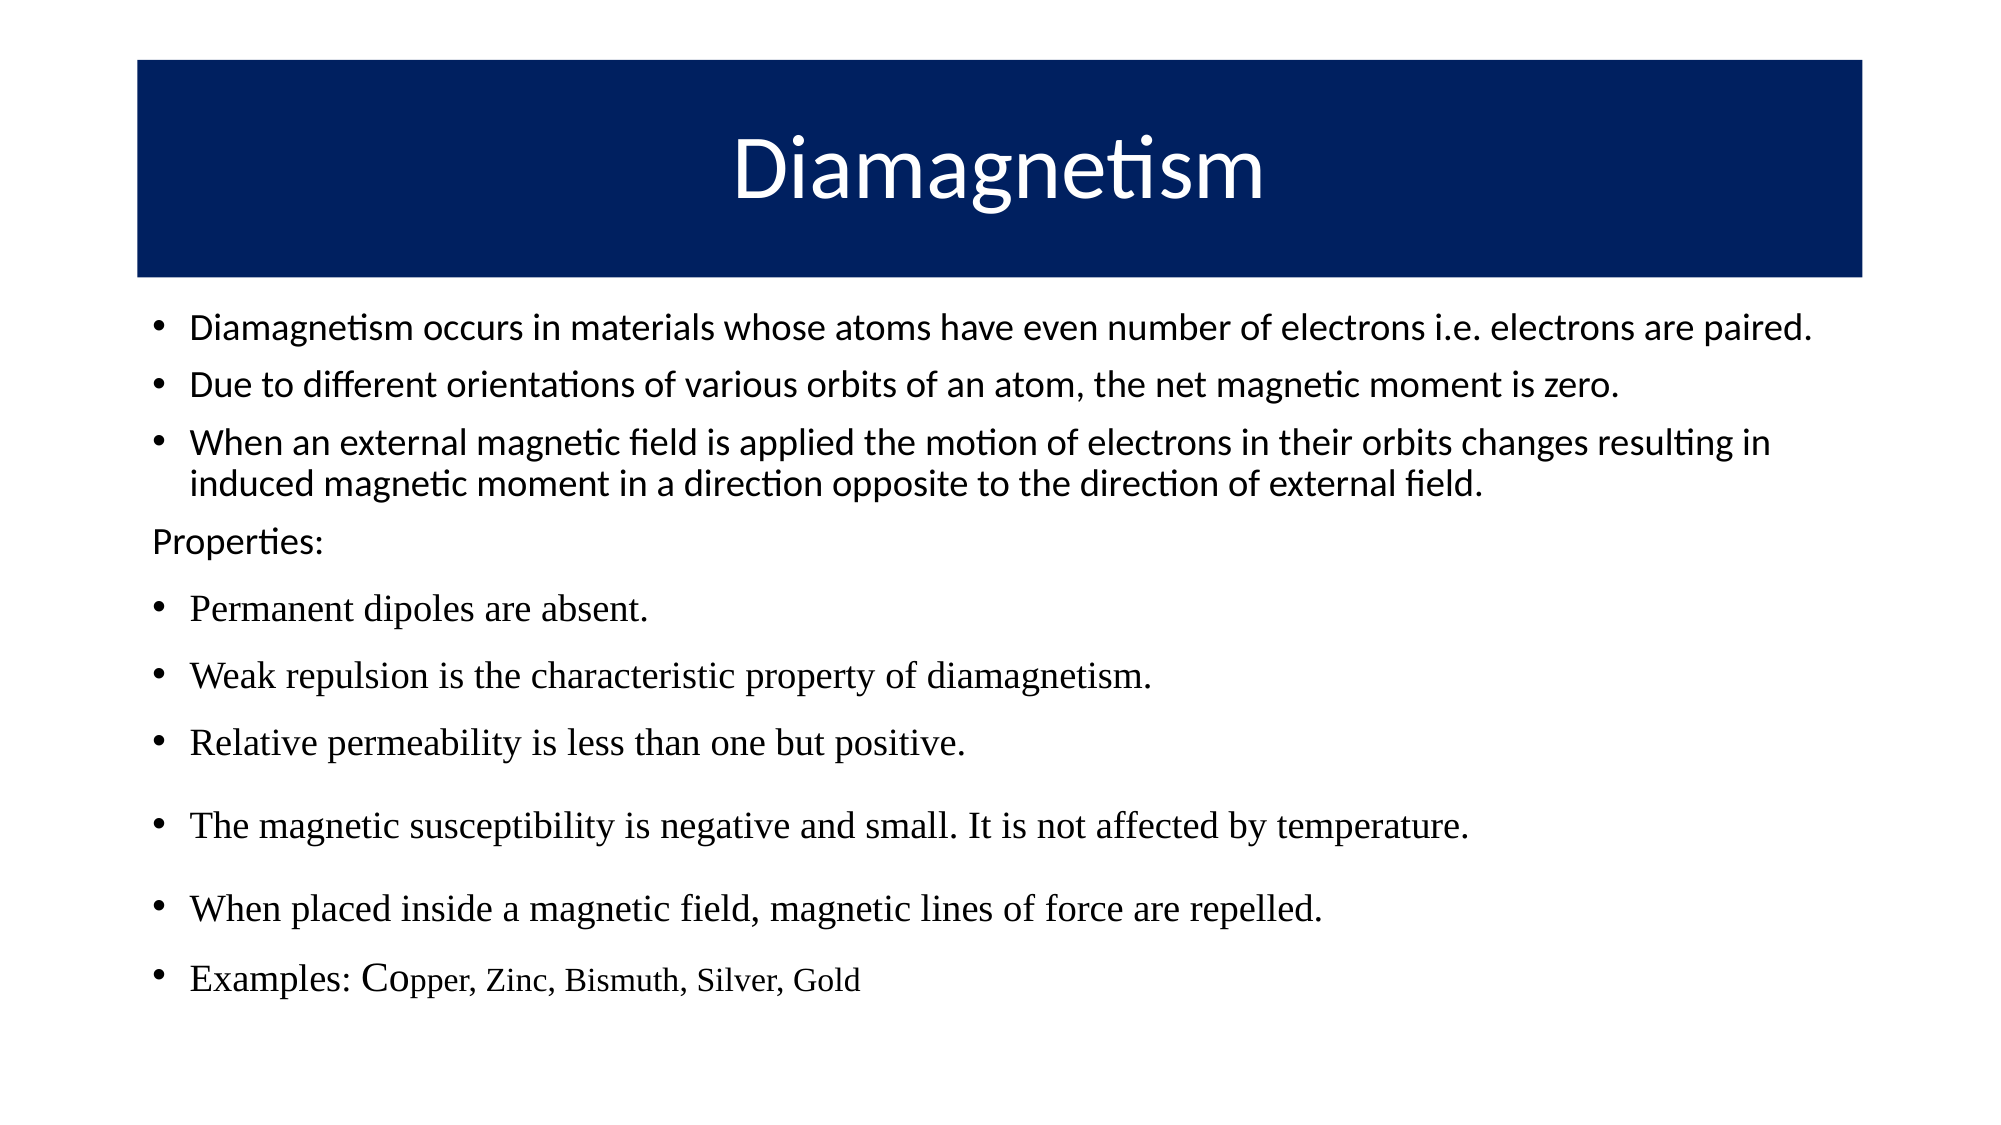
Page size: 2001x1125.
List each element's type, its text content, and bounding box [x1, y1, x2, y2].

title Diamagnetism [137, 59, 1863, 278]
list Diamagnetism occurs in materials whose atoms have even number of electrons i.e. electrons are paired. Due to different orientations of various orbits of an atom, the net magnetic moment is zero. When an external magnetic field is applied the motion of electrons in their orbits changes resulting in induced magnetic moment in a direction opposite to the direction of external field. Properties: Permanent dipoles are absent. Weak repulsion is the characteristic property of diamagnetism. Relative permeability is less than one but positive. The magnetic susceptibility is negative and small. It is not affected by temperature. When placed inside a magnetic field, magnetic lines of force are repelled. Examples: Copper, Zinc, Bismuth, Silver, Gold [137, 299, 1863, 1014]
